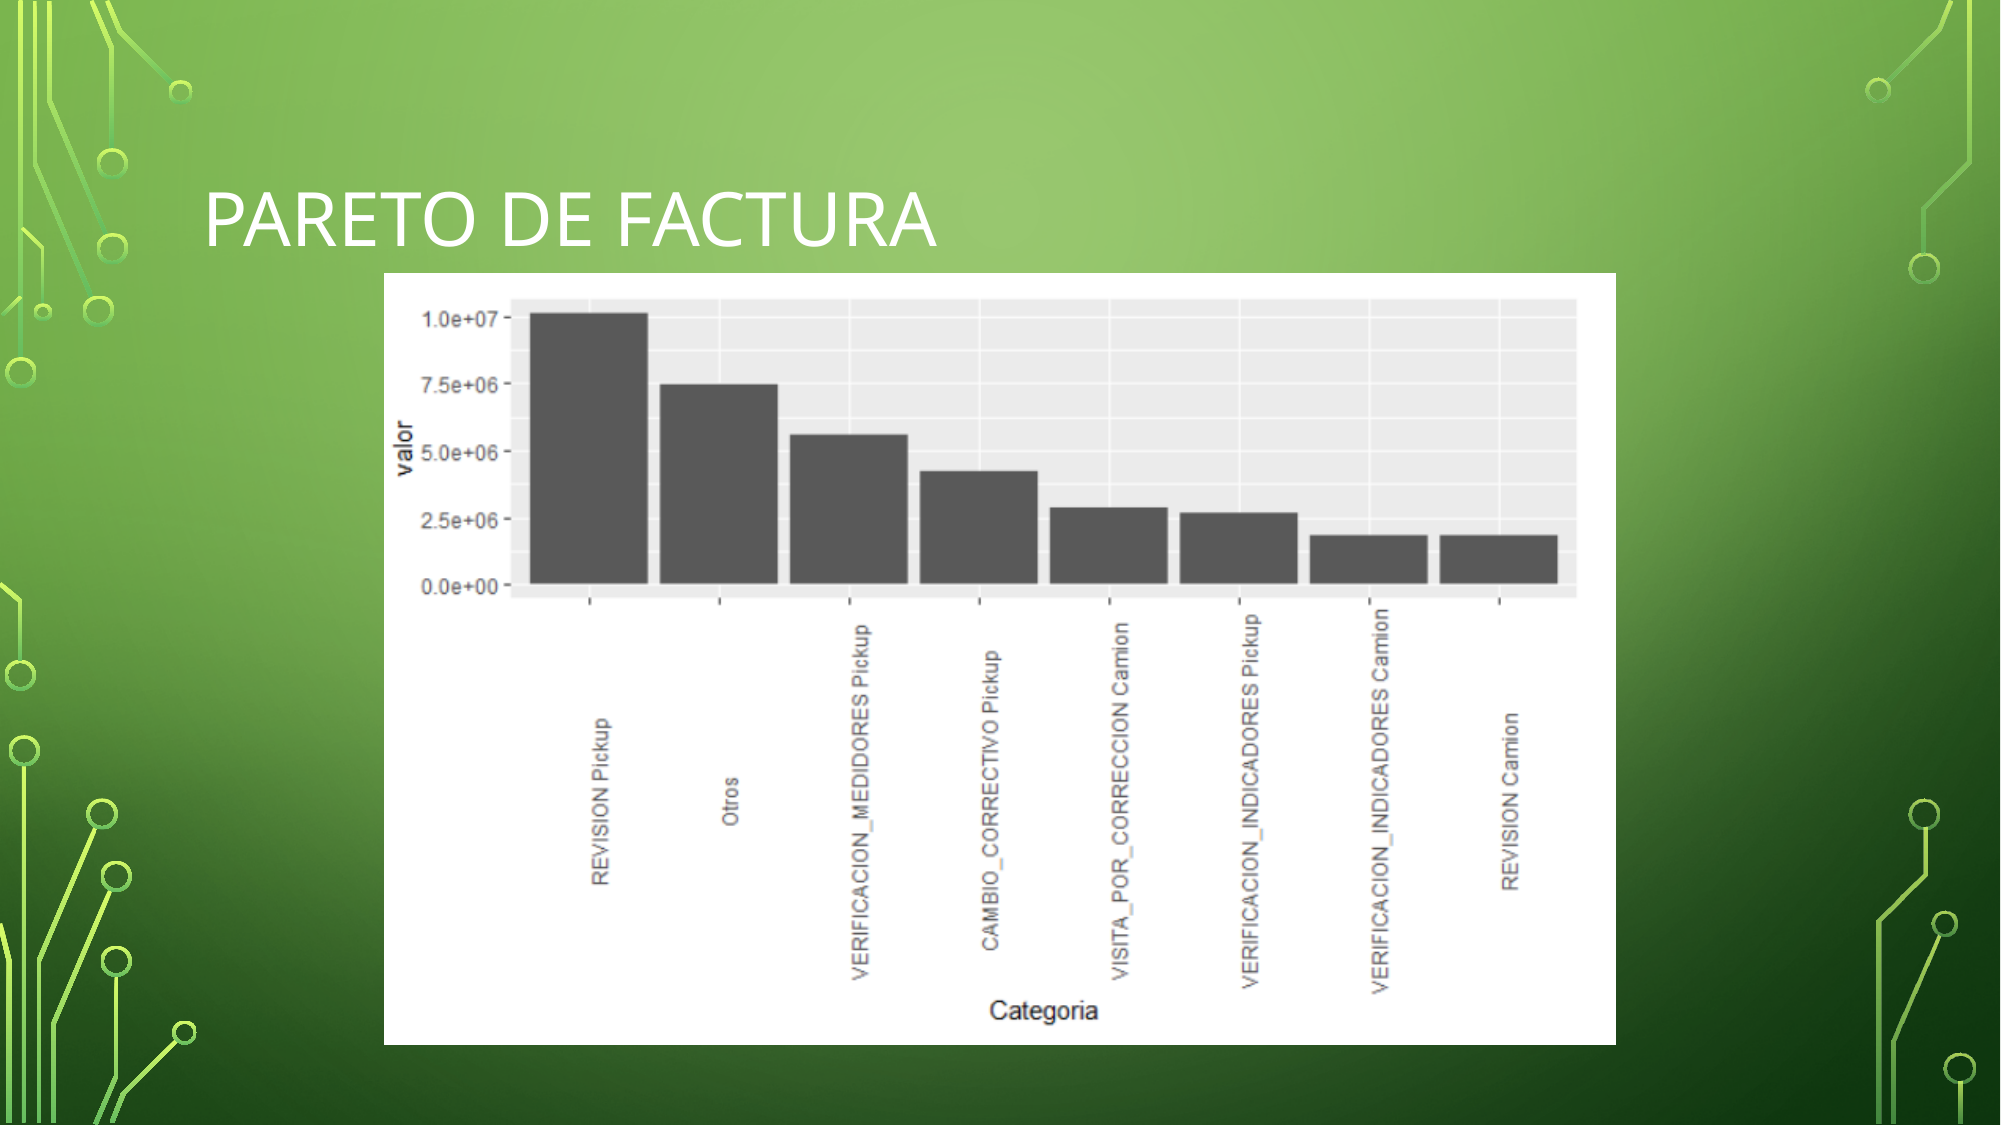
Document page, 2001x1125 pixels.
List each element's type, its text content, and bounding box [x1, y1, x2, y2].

title Pareto de Factura [187, 101, 1813, 344]
picture [384, 273, 1616, 1046]
